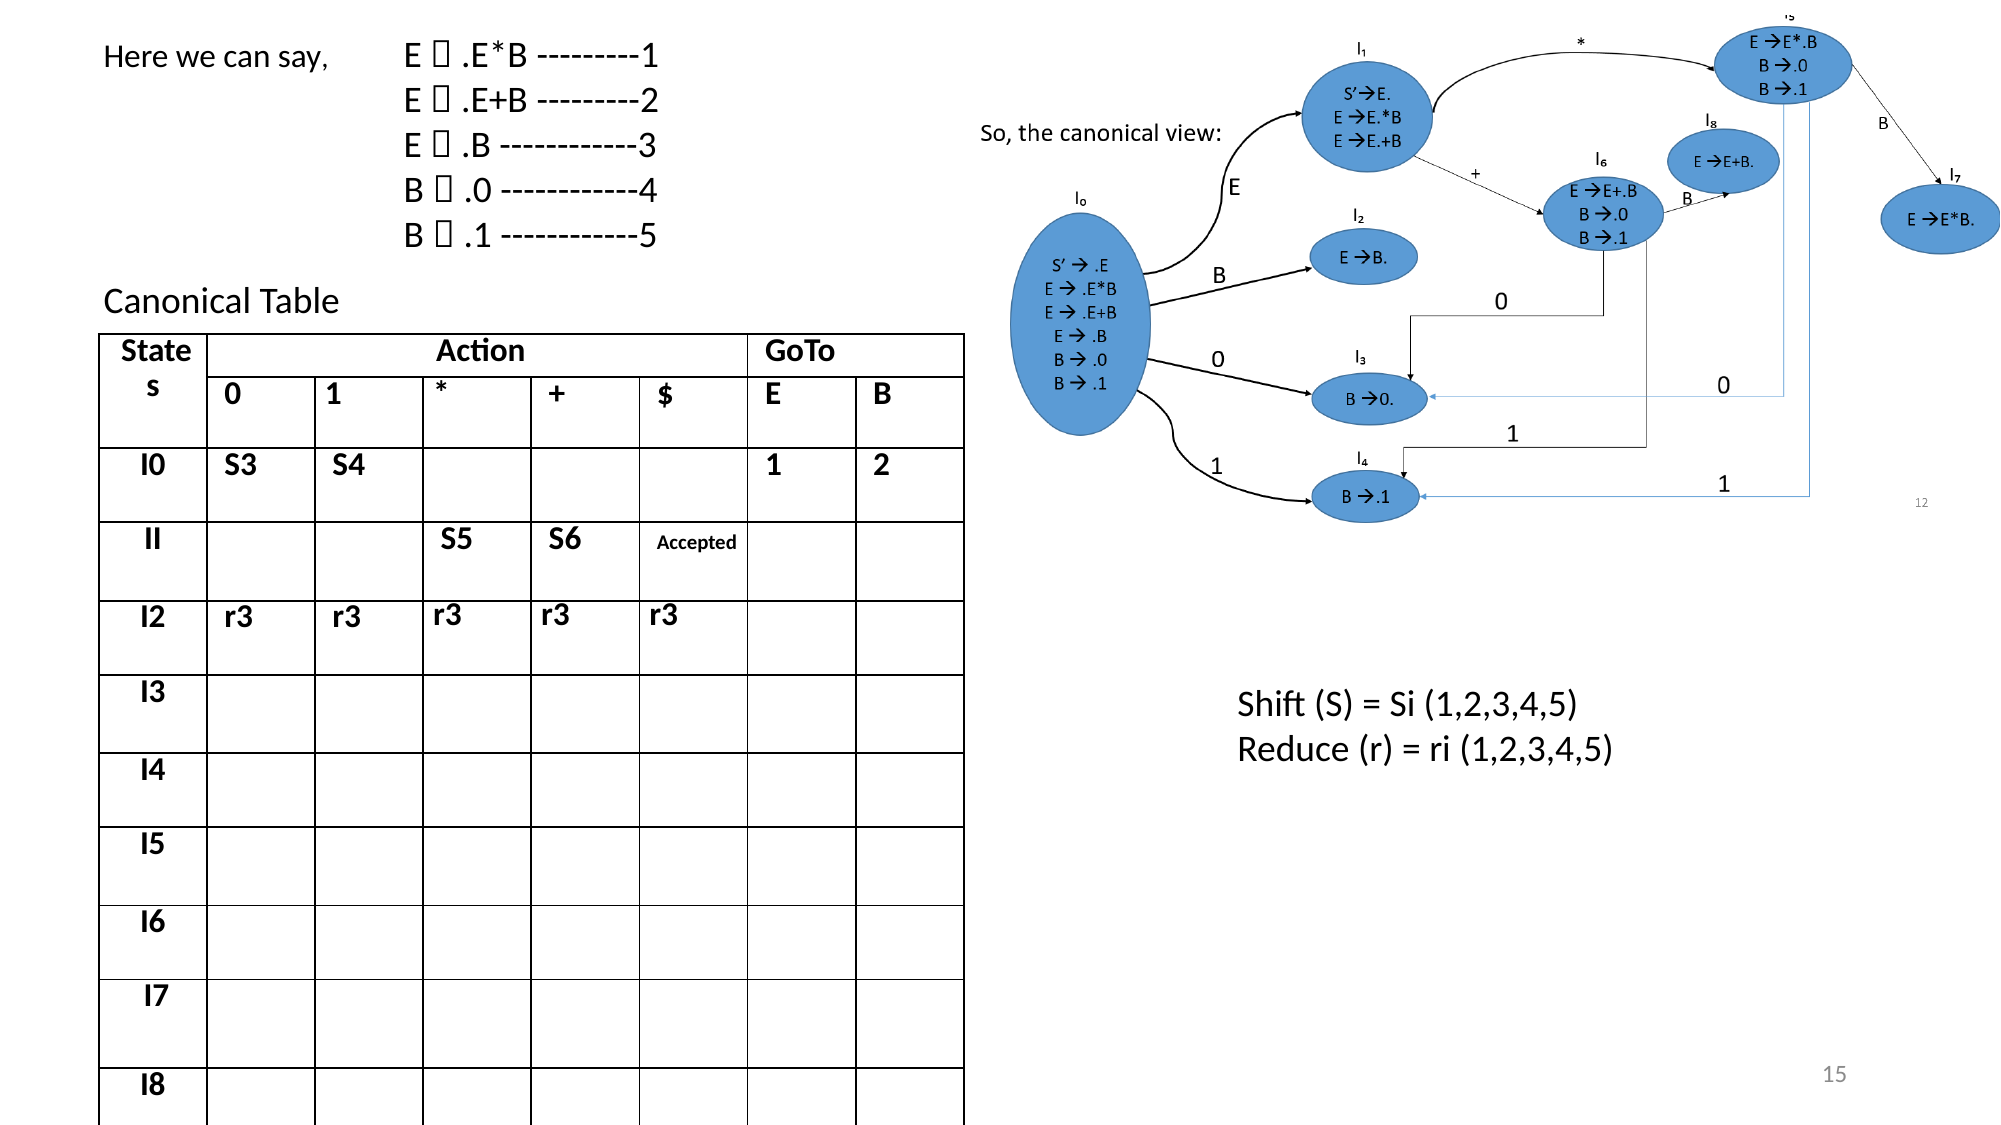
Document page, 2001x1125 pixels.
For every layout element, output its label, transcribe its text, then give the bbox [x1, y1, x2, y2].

table_cell [748, 523, 855, 600]
table_cell I4 [100, 754, 206, 826]
table_cell r3 [532, 602, 639, 674]
table_header States [100, 335, 206, 447]
table_cell [640, 449, 747, 521]
table_cell [208, 906, 314, 979]
table_cell [532, 828, 639, 905]
table_cell [316, 980, 422, 1067]
table_cell [424, 754, 530, 826]
table_header GoTo [748, 335, 963, 376]
table_cell [532, 906, 639, 979]
table_cell [857, 980, 963, 1067]
picture [978, 15, 2000, 526]
table_cell [857, 676, 963, 752]
table_cell [316, 676, 422, 752]
table_cell [316, 828, 422, 905]
table_cell [208, 1069, 314, 1125]
table_cell [857, 523, 963, 600]
table_cell [532, 754, 639, 826]
table_cell II [100, 523, 206, 600]
table_cell S4 [316, 449, 422, 521]
table_cell [532, 449, 639, 521]
table_cell I0 [100, 449, 206, 521]
table_cell [316, 523, 422, 600]
table_cell [640, 676, 747, 752]
table_cell E [748, 378, 855, 447]
table_cell [748, 1069, 855, 1125]
table_cell [640, 828, 747, 905]
table_cell [748, 602, 855, 674]
table_cell $ [640, 378, 747, 447]
table_cell 0 [208, 378, 314, 447]
table_cell Accepted [640, 523, 747, 600]
text_box Shift (S) = Si (1,2,3,4,5) Reduce (r) = ri (1,2,3,4,5) [1222, 671, 1778, 777]
table_cell [424, 449, 530, 521]
table_cell [208, 523, 314, 600]
table_cell [316, 906, 422, 979]
text_box Canonical Table [88, 269, 427, 329]
table_cell [208, 754, 314, 826]
table_cell [748, 828, 855, 905]
table_cell I5 [100, 828, 206, 905]
table_cell [424, 1069, 530, 1125]
table_cell [857, 906, 963, 979]
table_cell [532, 980, 639, 1067]
table_cell [424, 828, 530, 905]
table_cell r3 [640, 602, 747, 674]
table_cell [532, 676, 639, 752]
table_cell [857, 828, 963, 905]
text_box Here we can say, E  .E*B ---------1 E  .E+B ---------2 E  .B ------------3 B  .0 ------------4 B  .1 ------------5 [88, 22, 877, 263]
table_cell [424, 676, 530, 752]
table_cell [857, 1069, 963, 1125]
table_cell [748, 676, 855, 752]
table_cell I7 [100, 980, 206, 1067]
table_cell [748, 980, 855, 1067]
table_cell [316, 1069, 422, 1125]
table_cell [748, 754, 855, 826]
table_header Action [208, 335, 747, 376]
slide_number 15 [1412, 1042, 1863, 1103]
table_cell + [532, 378, 639, 447]
table_cell [208, 676, 314, 752]
table_cell [857, 602, 963, 674]
table_cell [424, 906, 530, 979]
table_cell [857, 754, 963, 826]
table_cell [748, 906, 855, 979]
table_cell I6 [100, 906, 206, 979]
table_cell [532, 1069, 639, 1125]
table_cell S3 [208, 449, 314, 521]
table_cell 2 [857, 449, 963, 521]
table_cell B [857, 378, 963, 447]
table_cell I3 [100, 676, 206, 752]
table_cell [208, 980, 314, 1067]
table_cell S5 [424, 523, 530, 600]
table_cell r3 [316, 602, 422, 674]
table_cell [208, 828, 314, 905]
table_cell [640, 980, 747, 1067]
table_cell [640, 1069, 747, 1125]
table_cell r3 [208, 602, 314, 674]
table_cell [640, 754, 747, 826]
table_cell [640, 906, 747, 979]
table_cell 1 [748, 449, 855, 521]
table_cell [316, 754, 422, 826]
table_cell I8 [100, 1069, 206, 1125]
table_cell 1 [316, 378, 422, 447]
table_cell S6 [532, 523, 639, 600]
table_cell [424, 980, 530, 1067]
table_cell I2 [100, 602, 206, 674]
table_cell r3 [424, 602, 530, 674]
table_cell * [424, 378, 530, 447]
